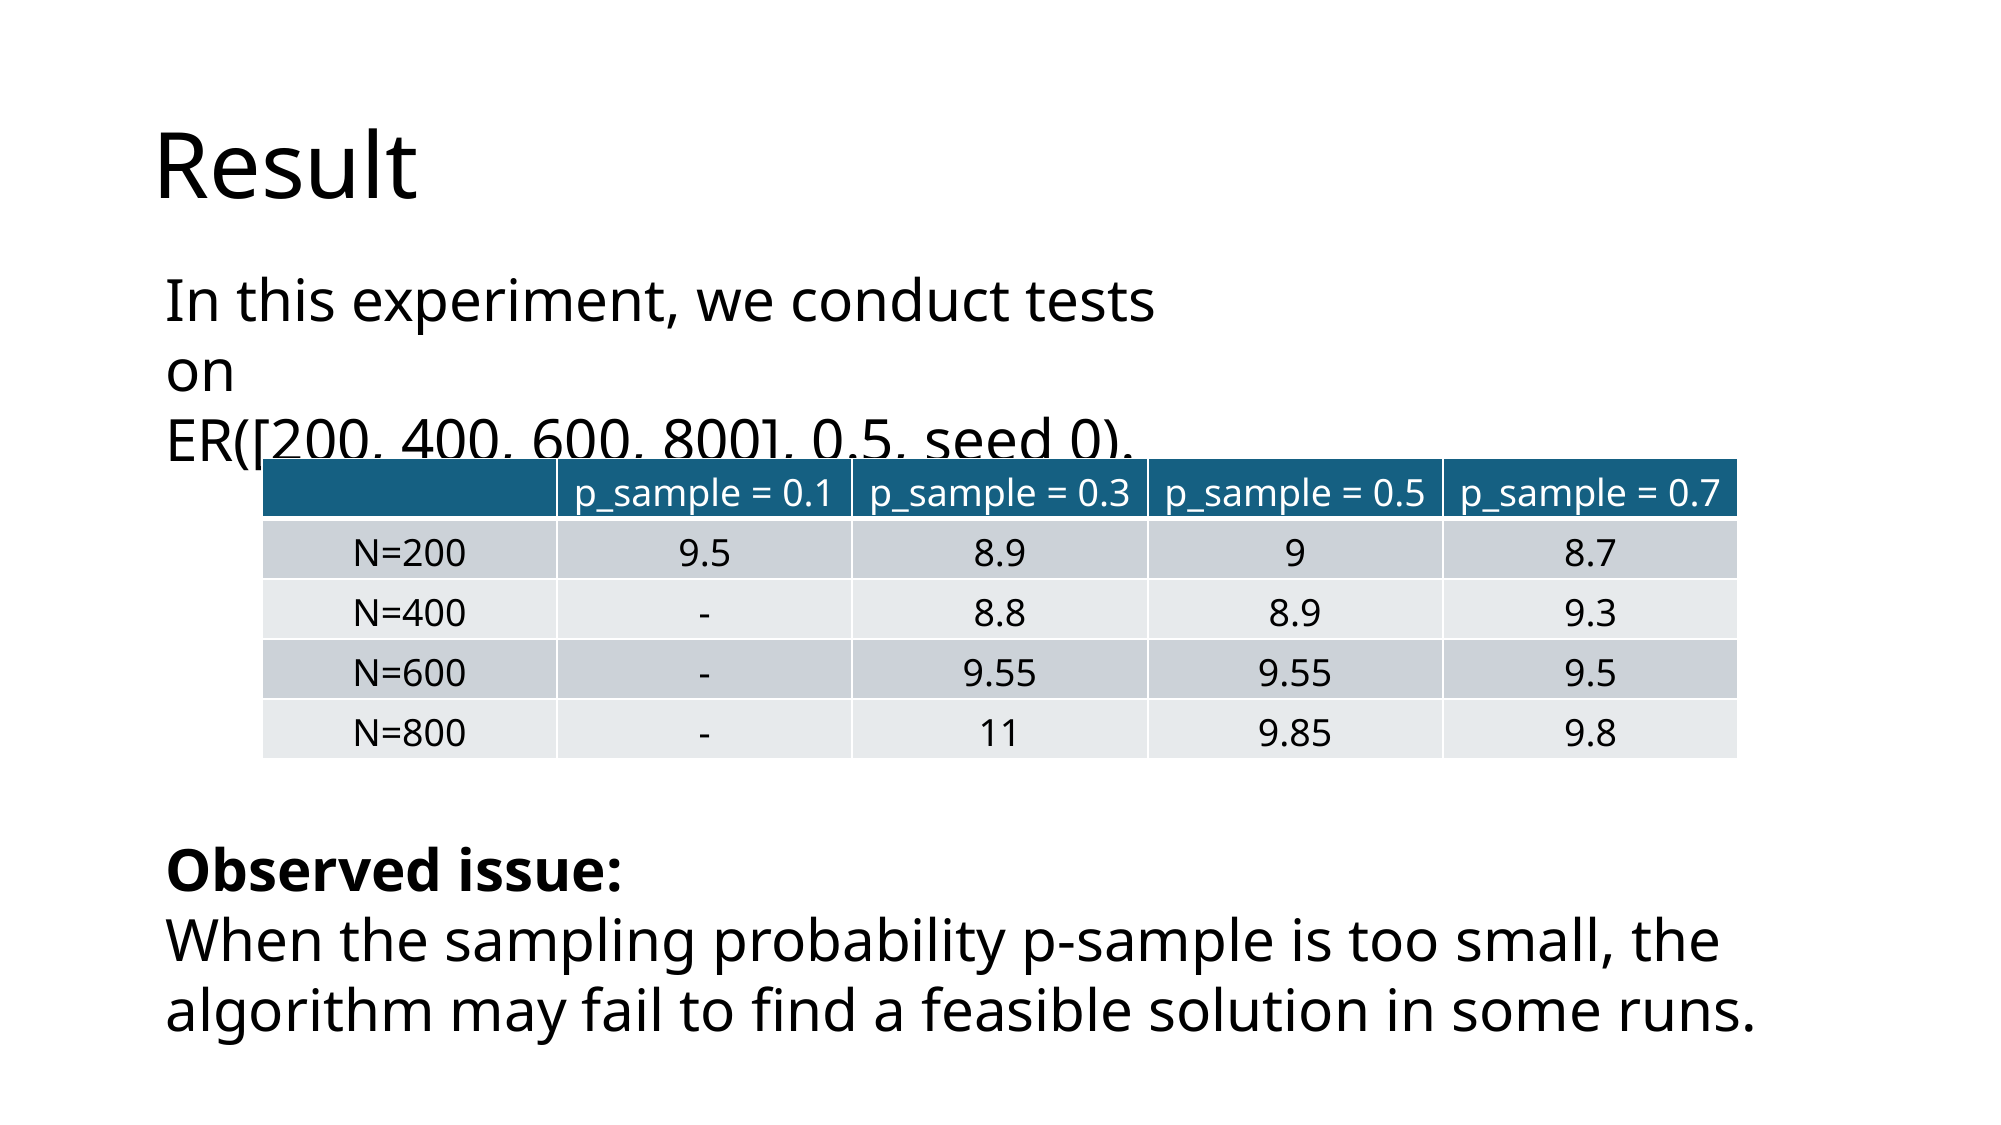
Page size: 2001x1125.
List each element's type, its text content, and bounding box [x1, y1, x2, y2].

table_cell N=600 [263, 640, 556, 698]
table_cell 9.55 [1149, 640, 1442, 698]
table_cell - [558, 700, 851, 758]
table_cell 9.8 [1444, 700, 1737, 758]
table_cell 9.85 [1149, 700, 1442, 758]
table_cell N=400 [263, 580, 556, 638]
table_cell 8.8 [853, 580, 1147, 638]
table_cell 9.5 [558, 521, 851, 578]
table_cell 9 [1149, 521, 1442, 578]
text_box Observed issue: When the sampling probability p-sample is too small, the algorithm may fail to find a feasible solution in some runs. [150, 826, 1900, 1051]
table_header p_sample = 0.5 [1149, 459, 1442, 516]
table_header [263, 459, 556, 516]
table_cell 9.5 [1444, 640, 1737, 698]
table_header p_sample = 0.3 [853, 459, 1147, 516]
table_header p_sample = 0.7 [1444, 459, 1737, 516]
table_cell 11 [853, 700, 1147, 758]
table_cell N=200 [263, 521, 556, 578]
table_cell 9.55 [853, 640, 1147, 698]
title Result [137, 59, 1863, 278]
table_cell 9.3 [1444, 580, 1737, 638]
table_header p_sample = 0.1 [558, 459, 851, 516]
table_cell 8.9 [1149, 580, 1442, 638]
table_cell 8.9 [853, 521, 1147, 578]
table_cell - [558, 640, 851, 698]
text_box In this experiment, we conduct tests on ER([200, 400, 600, 800], 0.5, seed 0). [150, 256, 1226, 481]
table_cell 8.7 [1444, 521, 1737, 578]
table_cell N=800 [263, 700, 556, 758]
table_cell - [558, 580, 851, 638]
